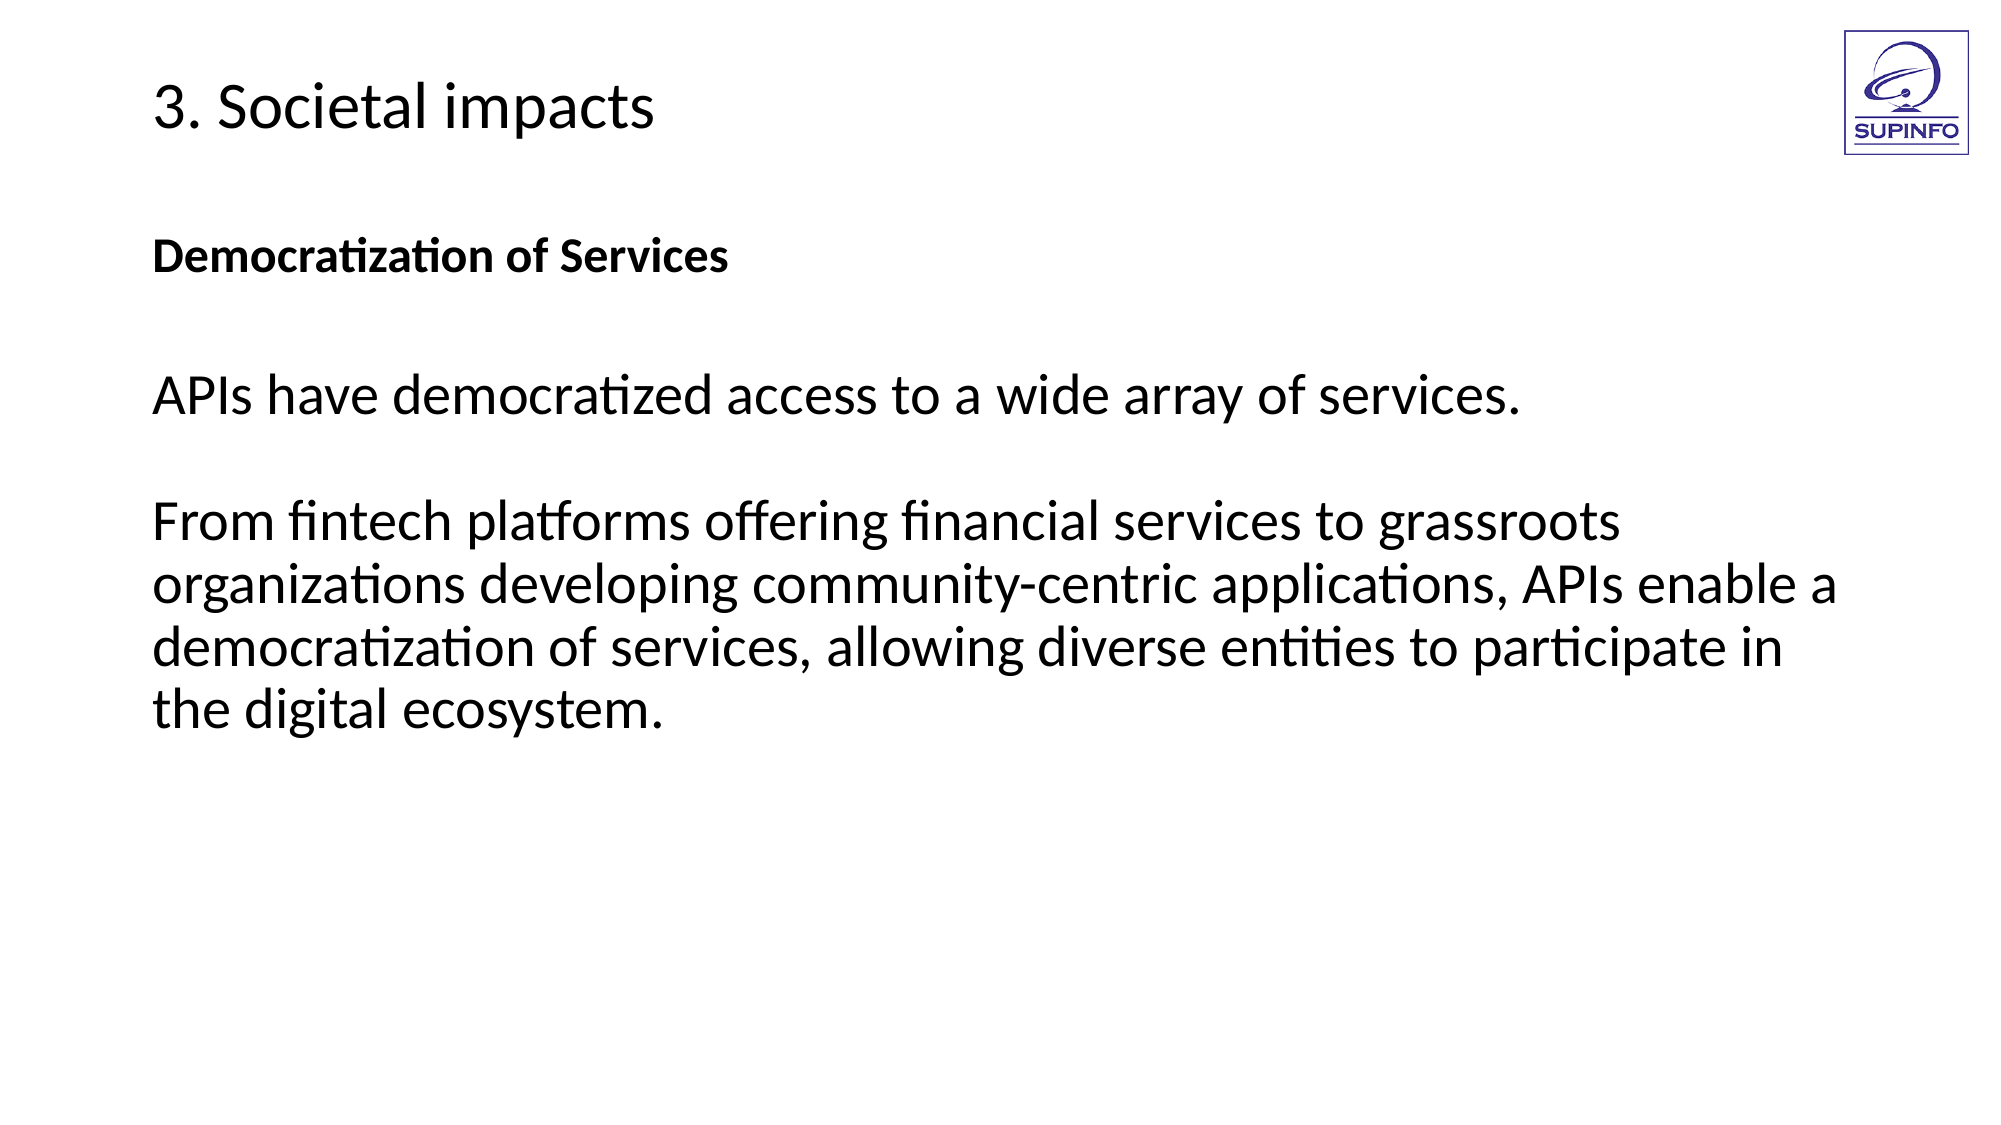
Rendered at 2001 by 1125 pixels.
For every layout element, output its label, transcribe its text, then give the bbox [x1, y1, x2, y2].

picture [1844, 30, 1969, 155]
list 3. Societal impacts [137, 63, 1862, 157]
list Democratization of Services [137, 221, 1851, 875]
list APIs have democratized access to a wide array of services. From fintech platforms offering financial services to grassroots organizations developing community-centric applications, APIs enable a democratization of services, allowing diverse entities to participate in the digital ecosystem. [137, 357, 1863, 1014]
